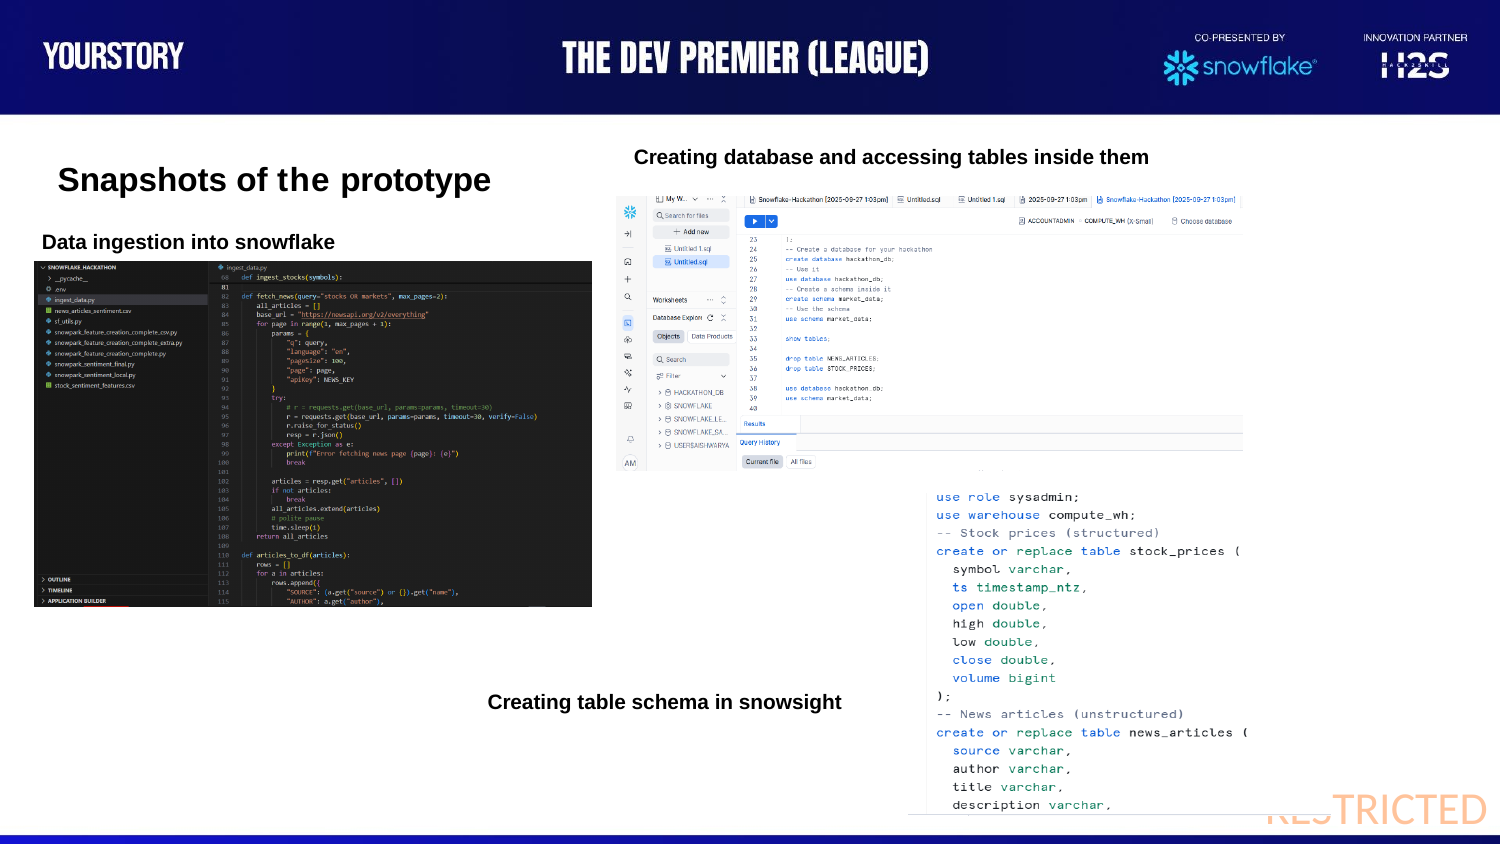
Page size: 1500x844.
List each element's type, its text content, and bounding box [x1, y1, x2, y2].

text_box Snapshots of the prototype [55, 156, 503, 199]
text_box Data ingestion into snowflake [24, 220, 611, 261]
text_box Creating table schema in snowsight [470, 681, 903, 721]
text_box Creating database and accessing tables inside them [616, 136, 1436, 176]
picture [0, 0, 1500, 844]
